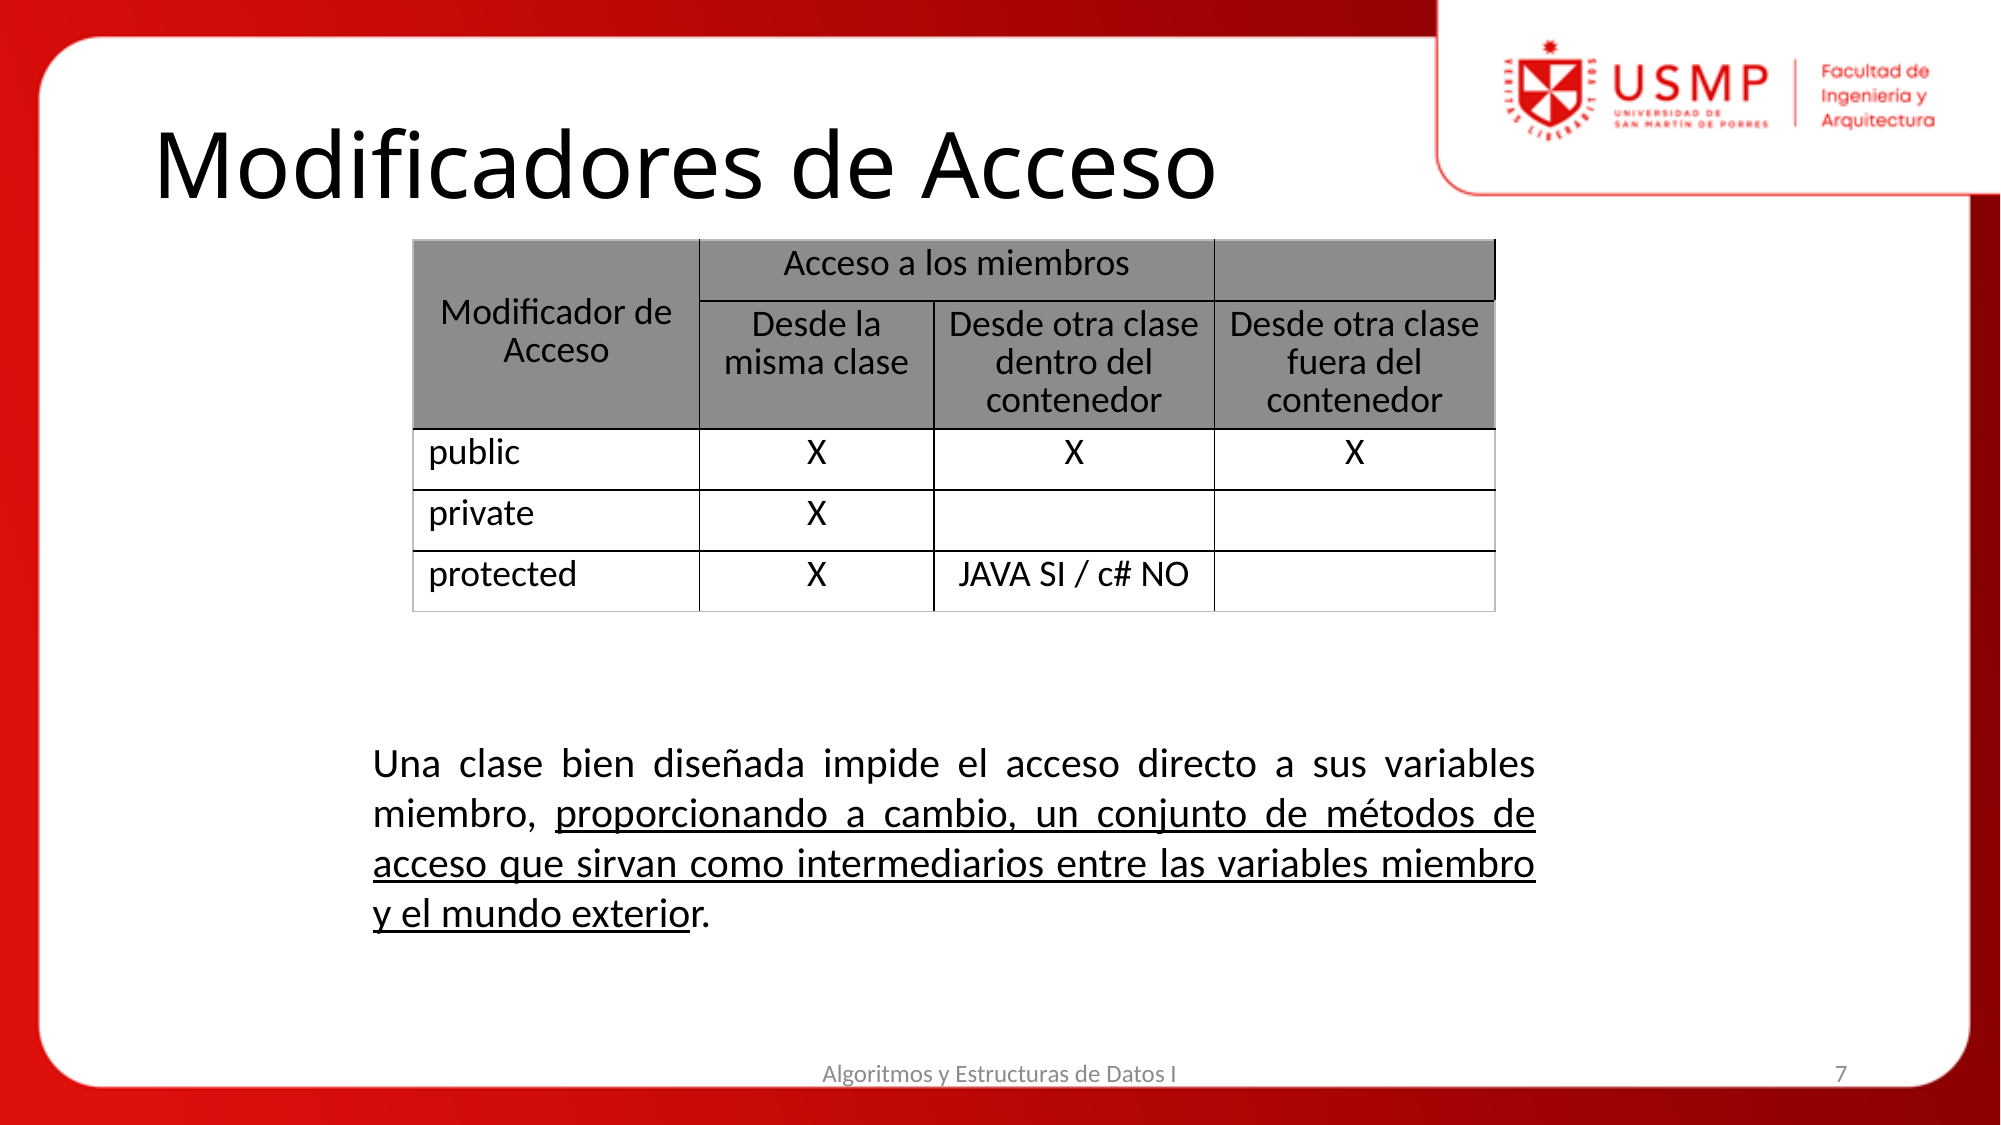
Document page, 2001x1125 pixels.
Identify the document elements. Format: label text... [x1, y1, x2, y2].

table_cell X [1215, 430, 1494, 489]
table_header Modificador de Acceso [414, 241, 699, 428]
table_cell Desde otra clase dentro del contenedor [935, 302, 1214, 428]
table_cell private [414, 491, 699, 550]
table_cell Desde la misma clase [700, 302, 933, 428]
table_cell Desde otra clase fuera del contenedor [1215, 302, 1494, 428]
table_cell [935, 491, 1214, 550]
picture [0, 0, 2001, 1125]
slide_number 7 [1412, 1042, 1863, 1103]
table_cell X [700, 491, 933, 550]
table_cell X [700, 430, 933, 489]
table_header [1215, 241, 1494, 300]
table_cell protected [414, 552, 699, 611]
table_cell [1215, 552, 1494, 611]
table_cell X [935, 430, 1214, 489]
table_cell public [414, 430, 699, 489]
title Modificadores de Acceso [137, 59, 1863, 278]
table_header Acceso a los miembros [700, 241, 1214, 300]
footer Algoritmos y Estructuras de Datos I [662, 1042, 1338, 1103]
text_box Una clase bien diseñada impide el acceso directo a sus variables miembro, proporcionando a cambio, un conjunto de métodos de acceso que sirvan como intermediarios entre las variables miembro y el mundo exterior. [357, 727, 1551, 943]
table_cell JAVA SI / c# NO [935, 552, 1214, 611]
table_cell X [700, 552, 933, 611]
table_cell [1215, 491, 1494, 550]
